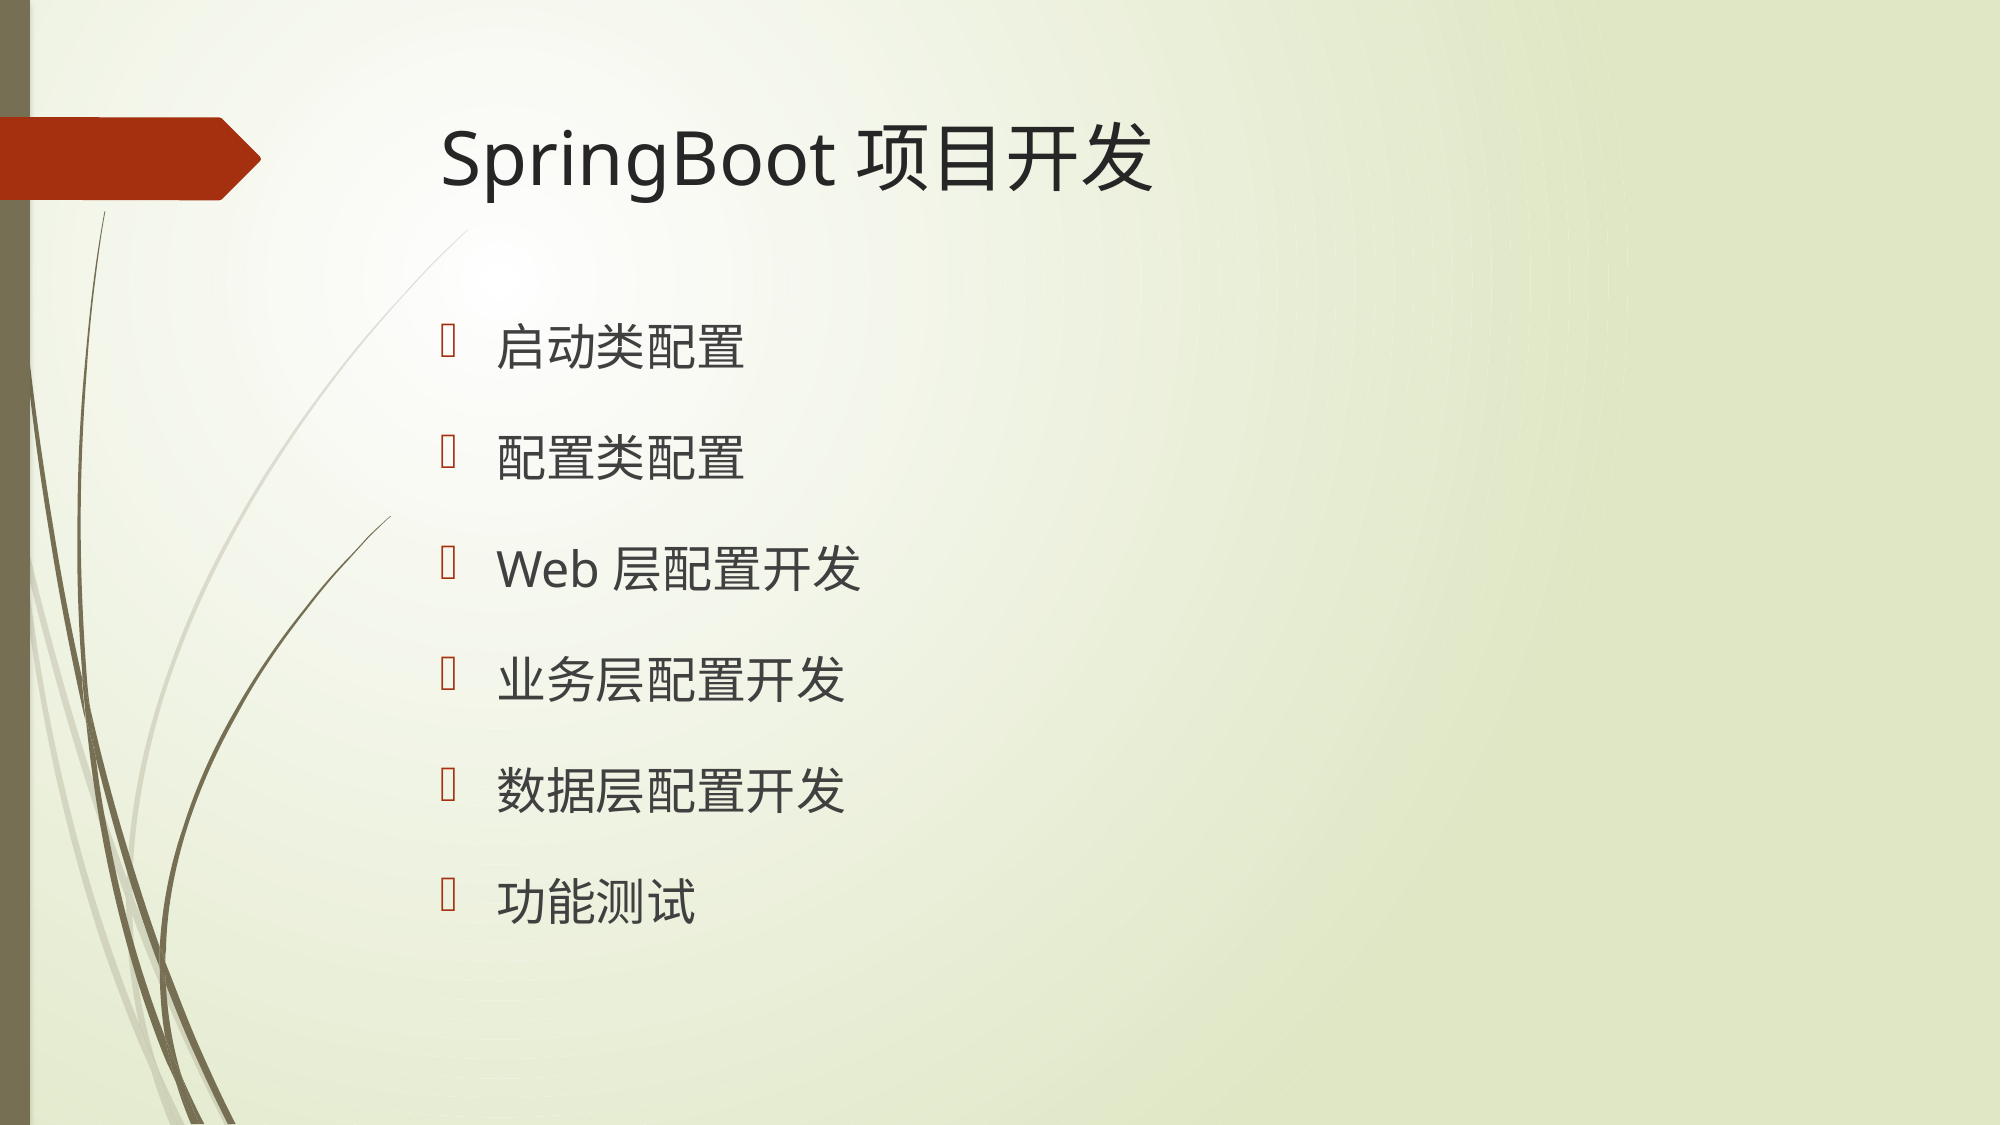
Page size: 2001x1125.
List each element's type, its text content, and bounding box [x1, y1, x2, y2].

list 启动类配置 配置类配置 Web层配置开发 业务层配置开发 数据层配置开发 功能测试 [424, 278, 1888, 1054]
title SpringBoot项目开发 [425, 102, 1888, 278]
